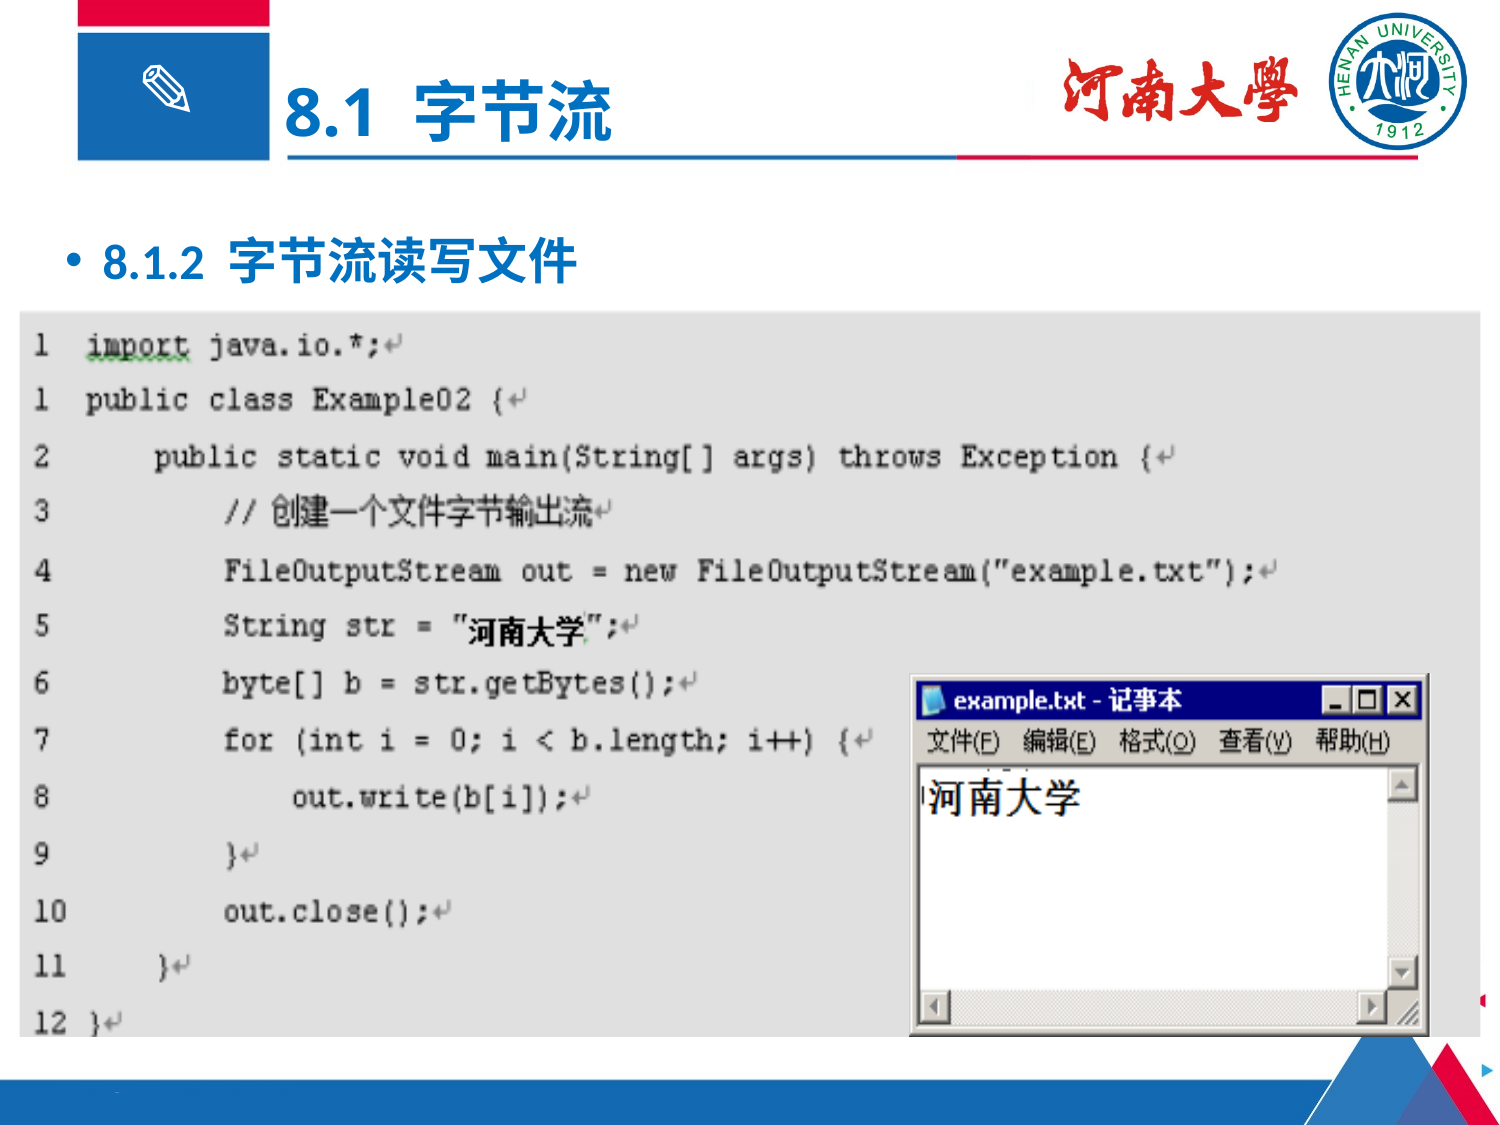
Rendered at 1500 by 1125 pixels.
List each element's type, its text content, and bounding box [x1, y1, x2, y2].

picture [0, 1, 1500, 1125]
text_box 8.1 字节流 [269, 63, 1081, 156]
list 8.1.2 字节流读写文件 接下来，通过一个案例来演示如何将数据写入文件，具体代码如例8-2所示。 [50, 192, 1432, 309]
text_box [19, 309, 1481, 1037]
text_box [909, 673, 1432, 1037]
